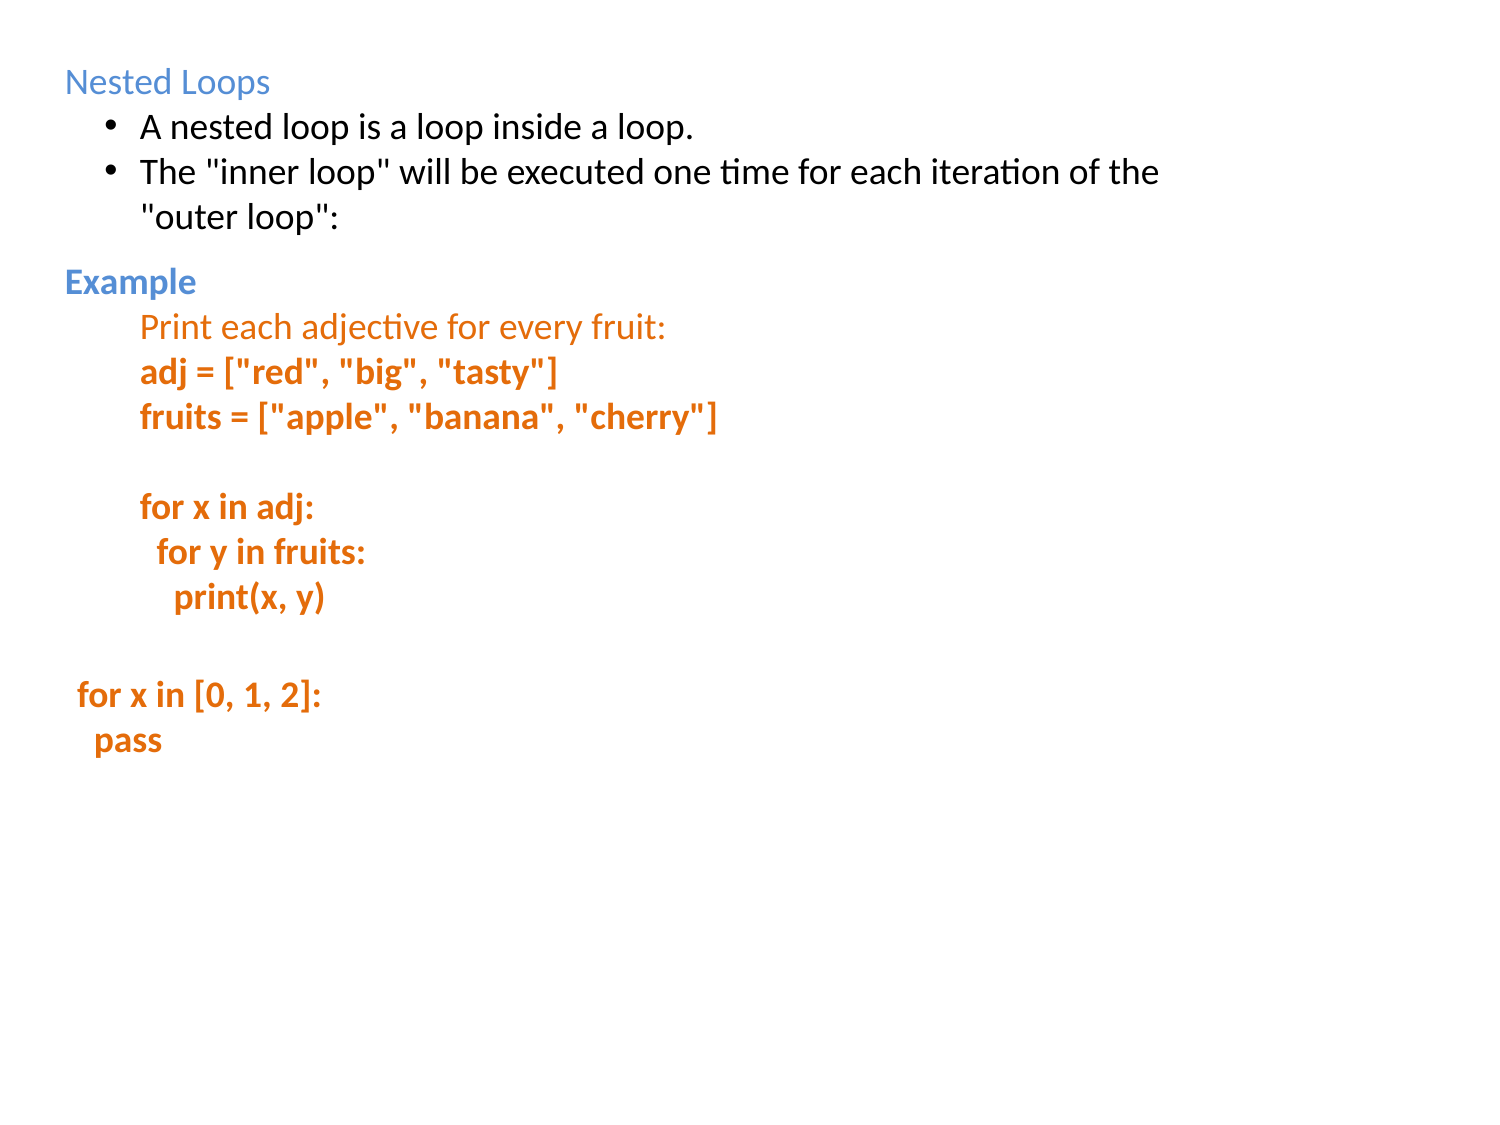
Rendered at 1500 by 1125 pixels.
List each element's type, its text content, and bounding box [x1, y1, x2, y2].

text_box Nested Loops A nested loop is a loop inside a loop. The "inner loop" will be executed one time for each iteration of the "outer loop": [49, 49, 1263, 245]
text_box for x in [0, 1, 2]: pass [62, 662, 813, 768]
text_box Example Print each adjective for every fruit: adj = ["red", "big", "tasty"] fruits = ["apple", "banana", "cherry"] for x in adj: for y in fruits: print(x, y) [50, 249, 1375, 625]
